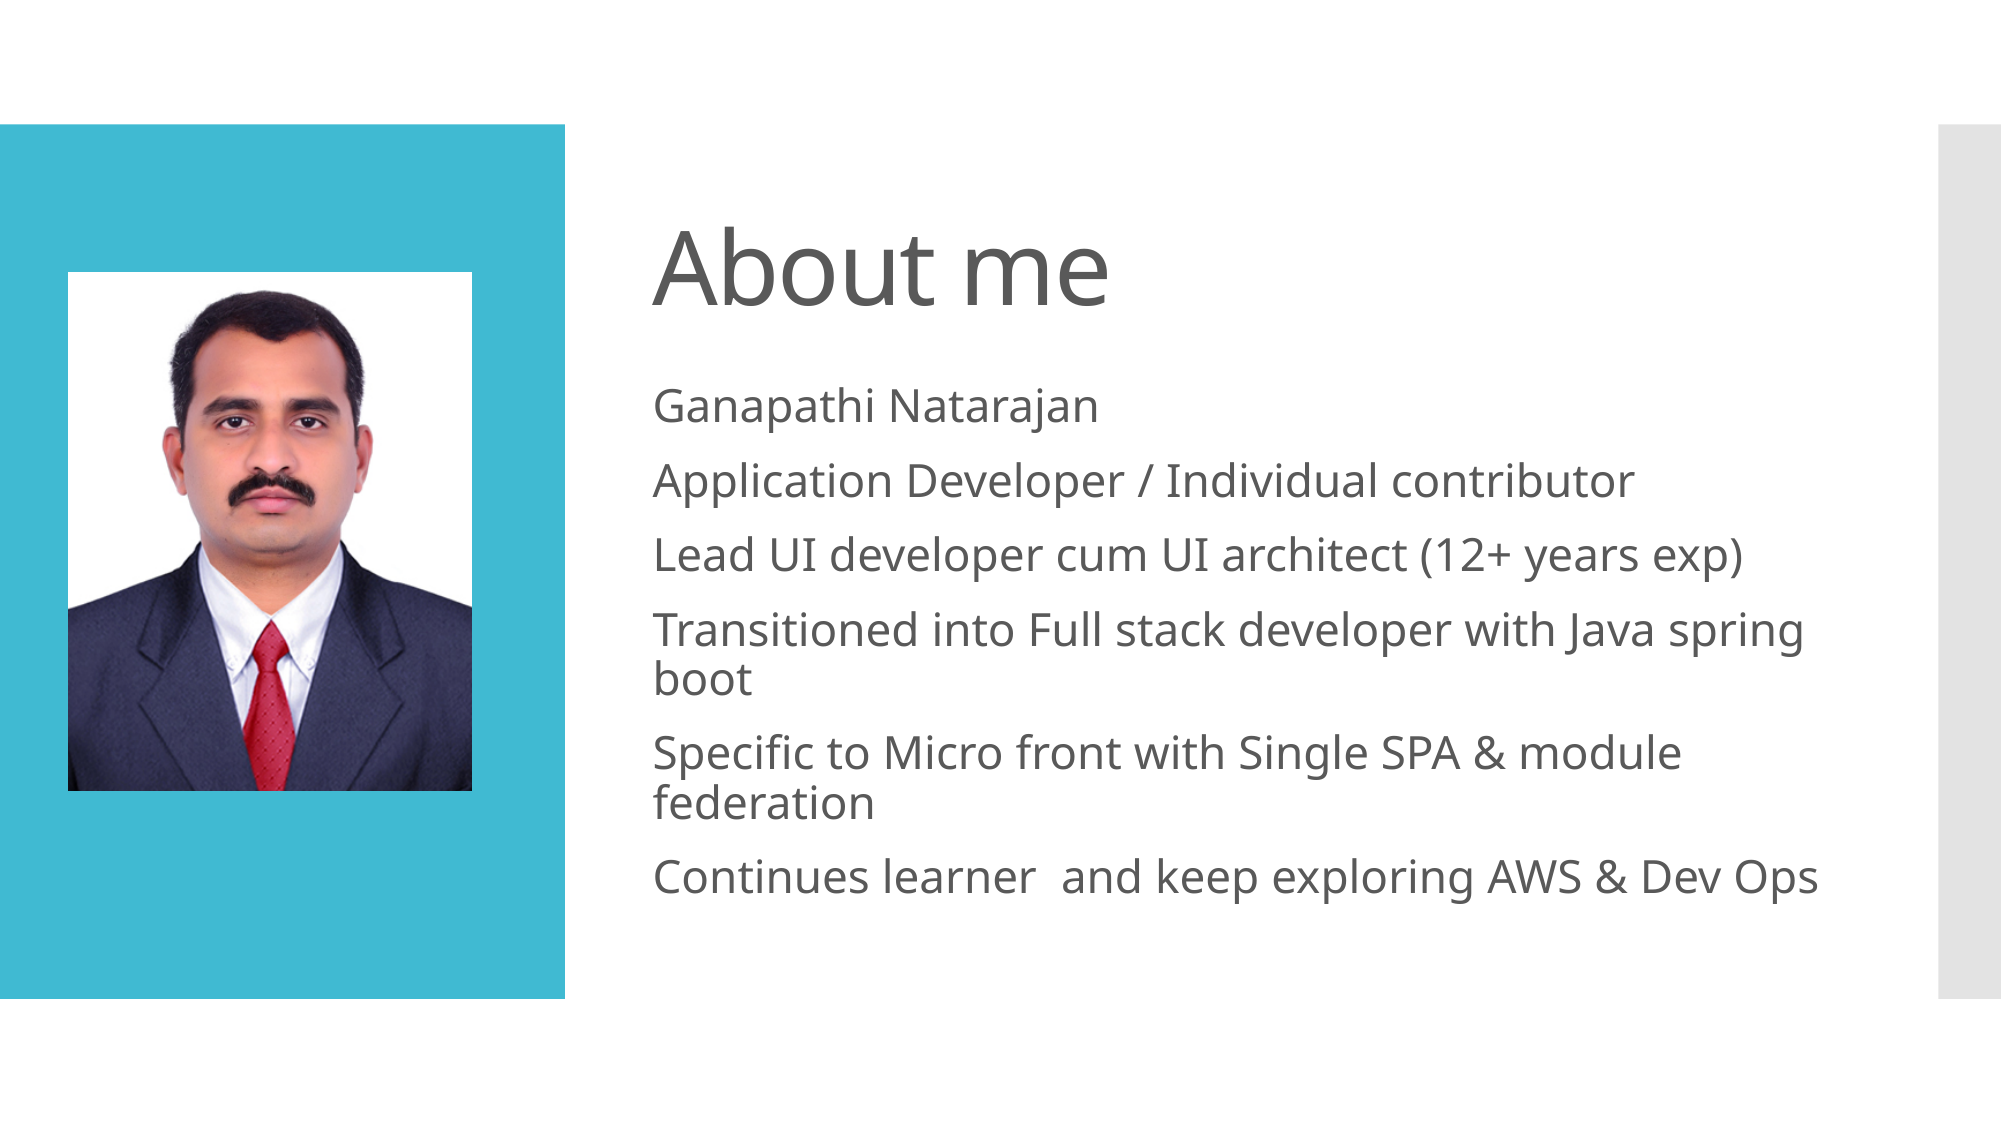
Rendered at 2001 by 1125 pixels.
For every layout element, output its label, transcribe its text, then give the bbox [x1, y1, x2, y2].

picture [67, 271, 472, 792]
list Ganapathi Natarajan Application Developer / Individual contributor Lead UI developer cum UI architect (12+ years exp) Transitioned into Full stack developer with Java spring boot Specific to Micro front with Single SPA & module federation Continues learner and keep exploring AWS & Dev Ops [637, 375, 1838, 917]
title About me [637, 208, 1838, 336]
